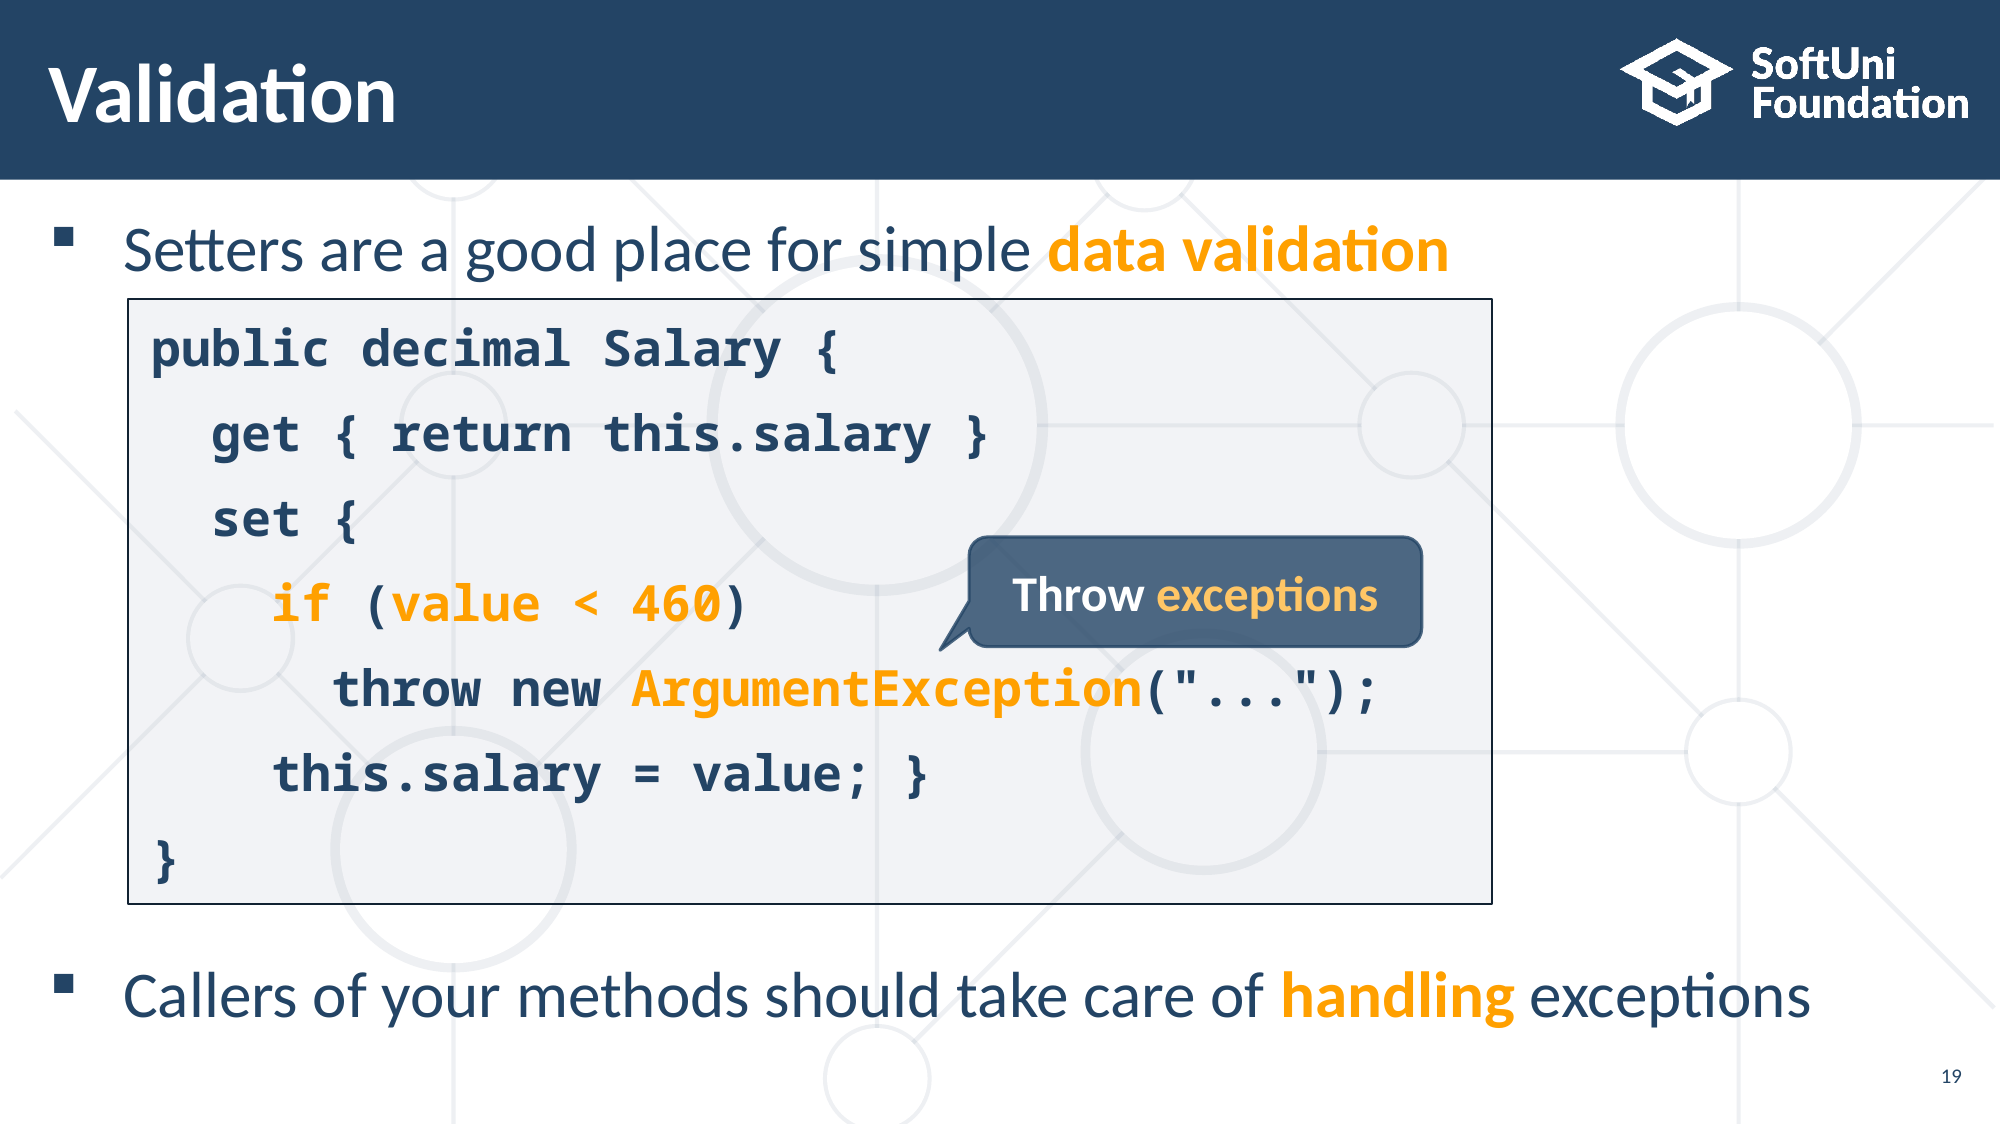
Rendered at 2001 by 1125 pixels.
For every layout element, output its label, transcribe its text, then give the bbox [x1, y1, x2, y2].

title Validation [31, 16, 1591, 162]
text_box public decimal Salary { get { return this.salary } set { if (value < 460) throw new ArgumentException("..."); this.salary = value; } } [128, 299, 1492, 905]
text_box Throw exceptions [938, 534, 1424, 652]
slide_number 19 [1897, 1049, 1968, 1101]
list Setters are a good place for simple data validation Callers of your methods should take care of handling exceptions [31, 196, 1970, 1050]
picture [1619, 38, 1968, 126]
